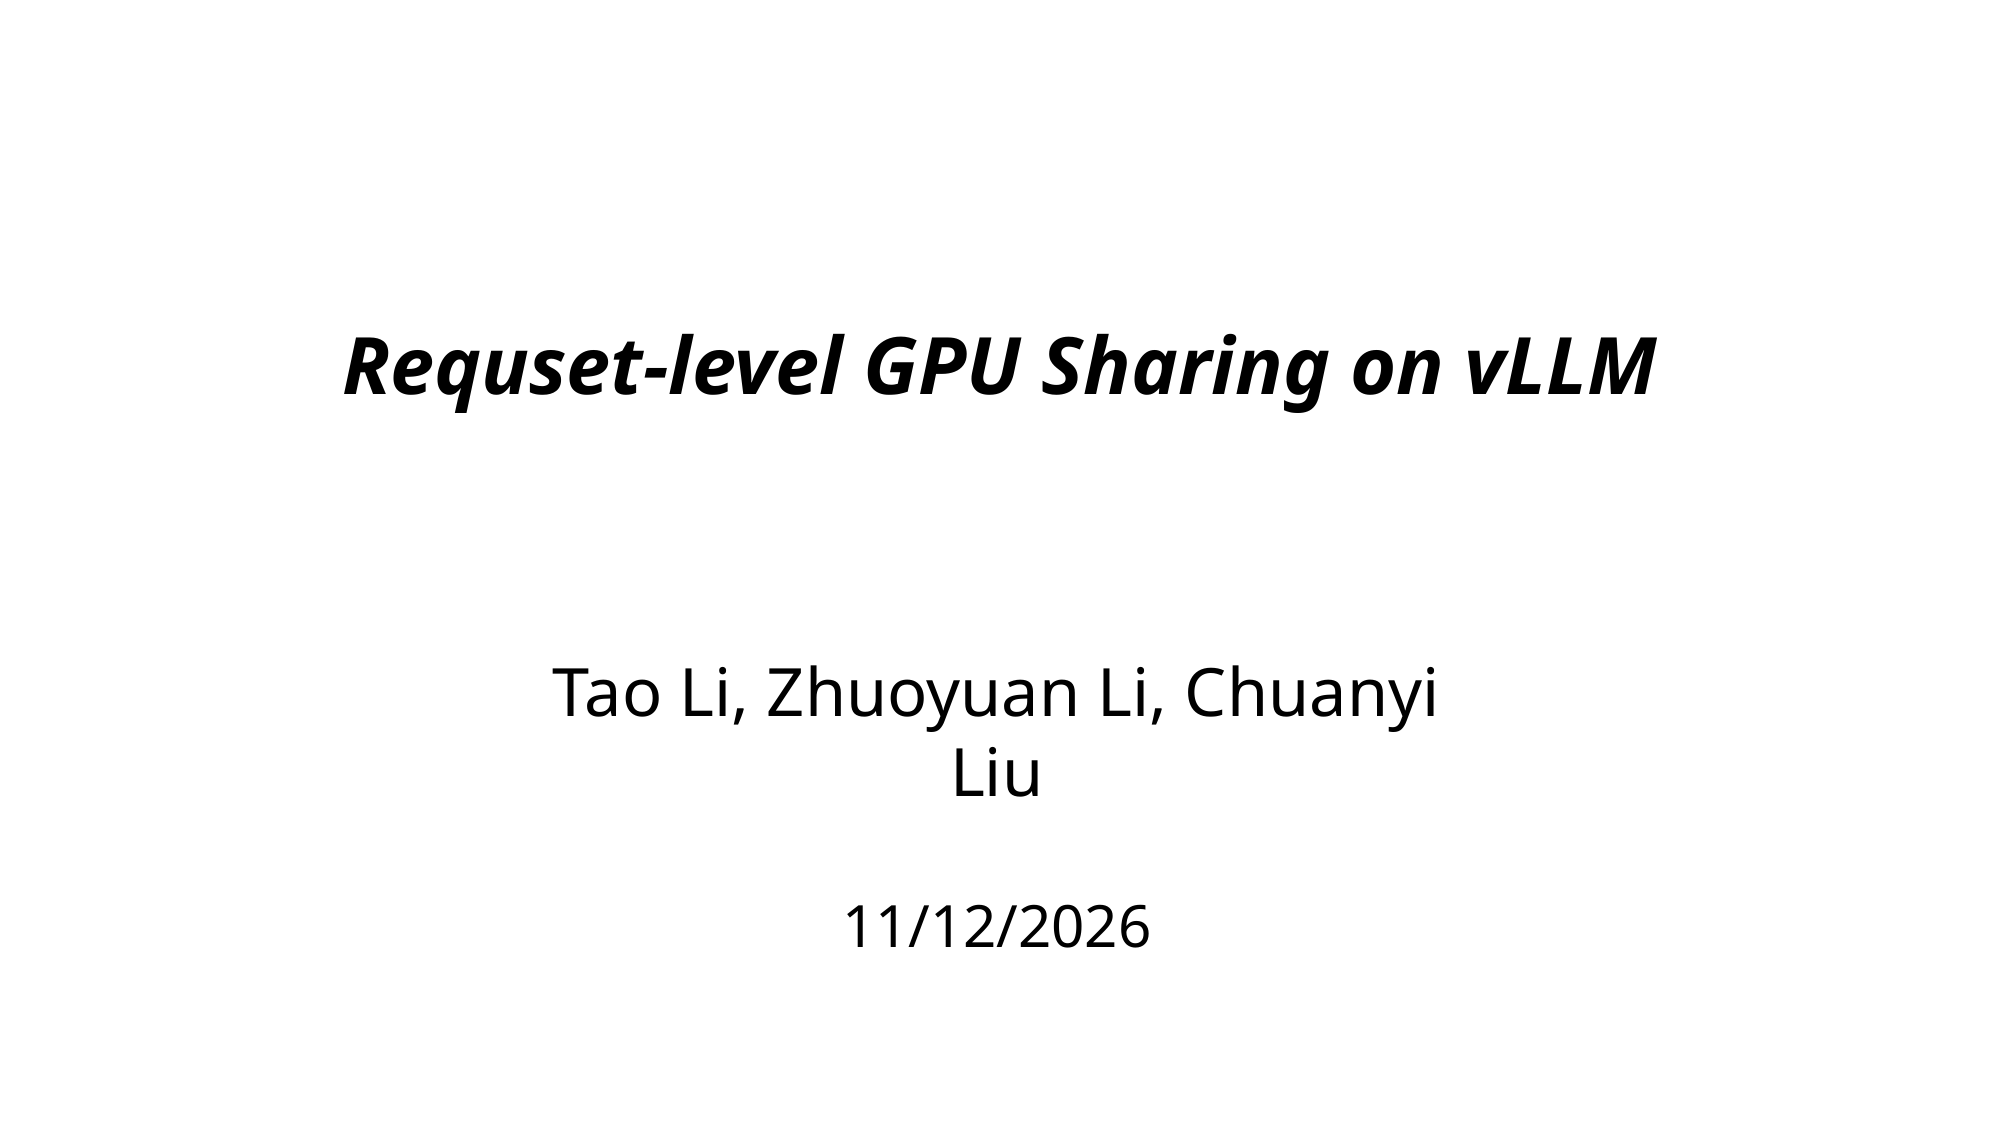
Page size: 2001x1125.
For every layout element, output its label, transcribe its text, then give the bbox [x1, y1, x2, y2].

text_box Tao Li, Zhuoyuan Li, Chuanyi Liu [502, 642, 1491, 731]
title Requset-level GPU Sharing on vLLM [0, 249, 2000, 477]
